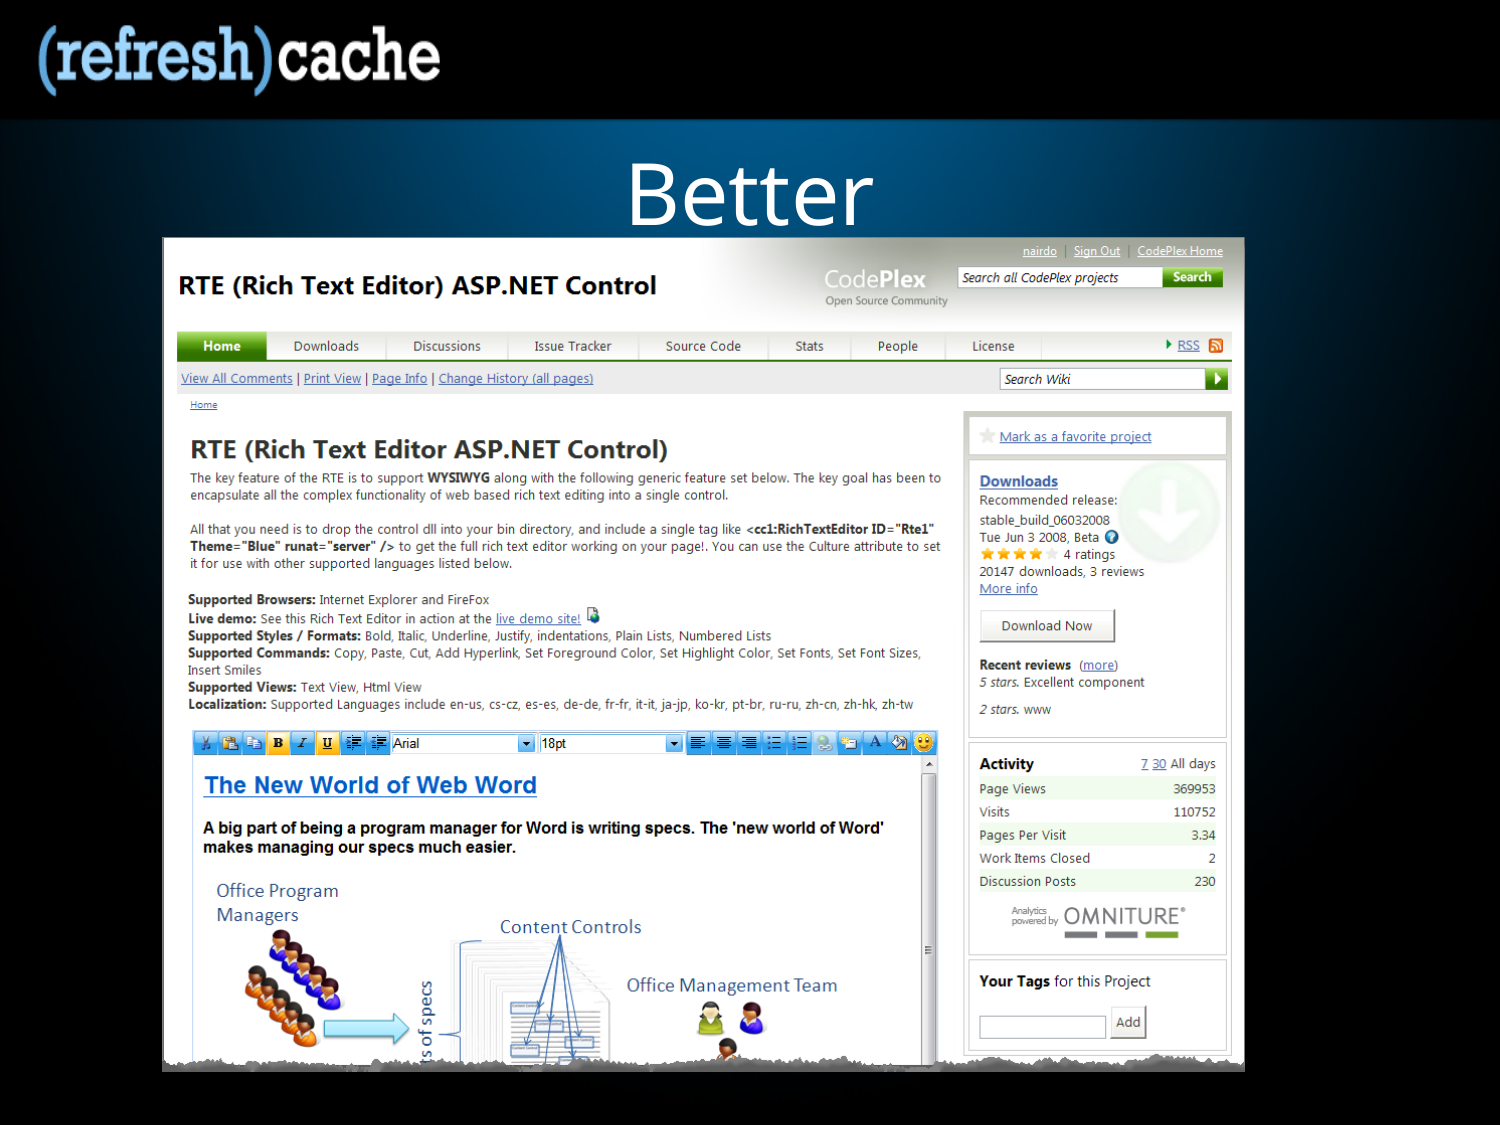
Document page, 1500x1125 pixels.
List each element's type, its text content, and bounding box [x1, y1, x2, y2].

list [162, 237, 1245, 1072]
title Better [75, 131, 1425, 250]
picture [0, 0, 1500, 1125]
